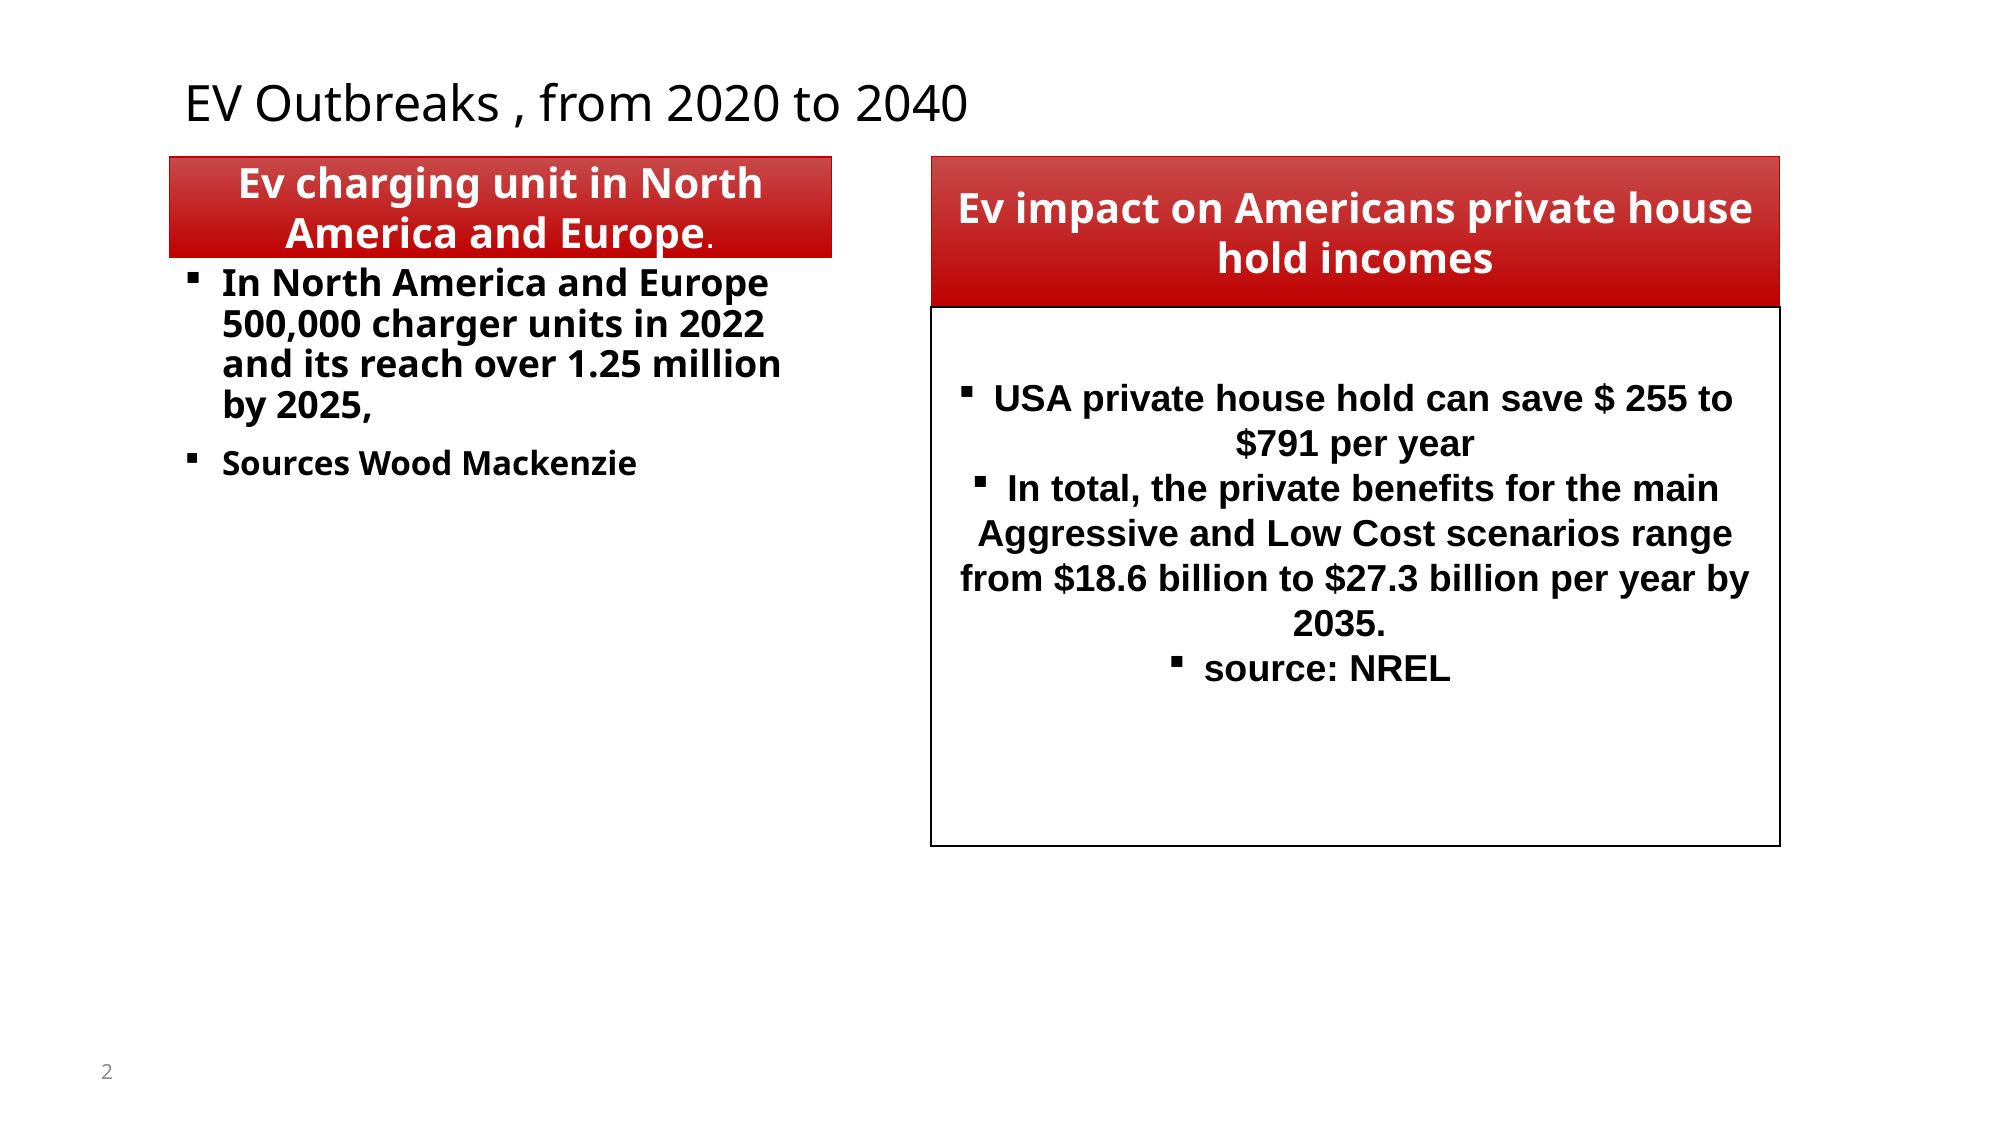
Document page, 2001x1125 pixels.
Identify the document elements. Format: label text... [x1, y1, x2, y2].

slide_number 2 [86, 1042, 536, 1103]
text_box Ev impact on Americans private house hold incomes [931, 156, 1780, 306]
text_box Ev charging unit in North America and Europe. [169, 156, 832, 258]
list In North America and Europe 500,000 charger units in 2022 and its reach over 1.25 million by 2025, Sources Wood Mackenzie [169, 258, 832, 515]
title EV Outbreaks , from 2020 to 2040 [169, 70, 1863, 157]
text_box USA private house hold can save $ 255 to $791 per year In total, the private benefits for the main Aggressive and Low Cost scenarios range from $18.6 billion to $27.3 billion per year by 2035. source: NREL [930, 306, 1781, 847]
